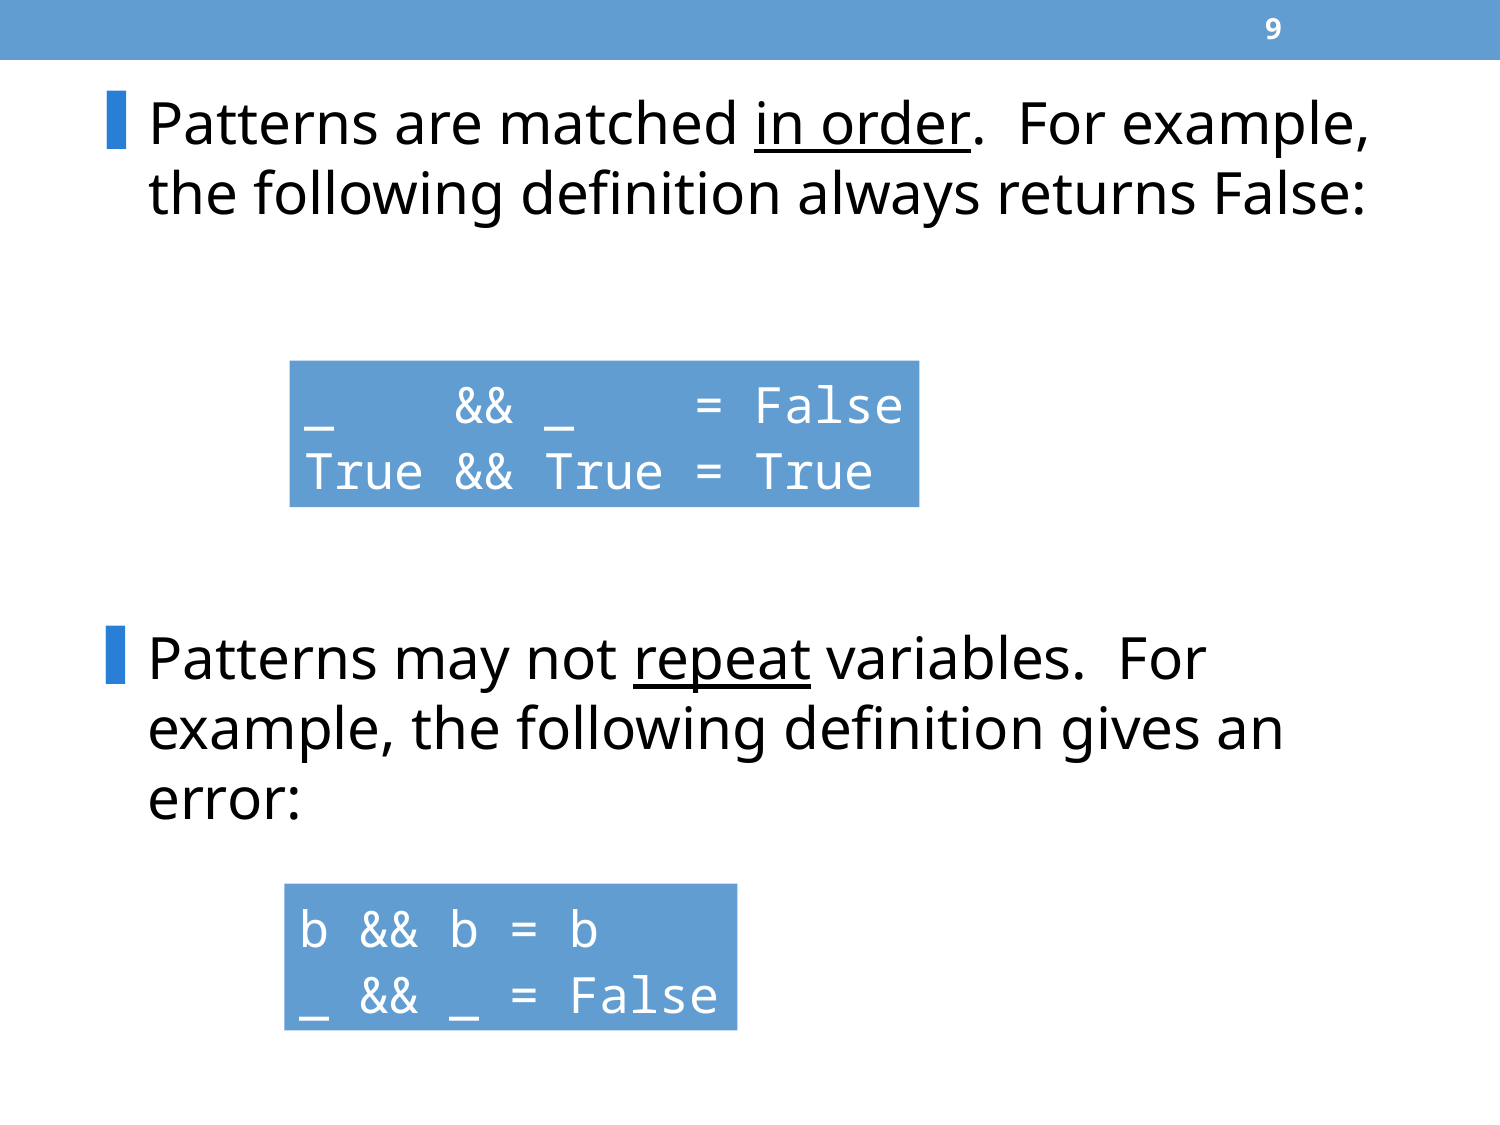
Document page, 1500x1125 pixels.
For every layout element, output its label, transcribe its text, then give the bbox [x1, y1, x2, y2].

text_box Patterns are matched in order. For example, the following definition always returns False: [77, 78, 1427, 254]
text_box Patterns may not repeat variables. For example, the following definition gives an error: [76, 613, 1426, 777]
text_box _ && _ = False True && True = True [289, 360, 920, 508]
text_box b && b = b _ && _ = False [284, 883, 738, 1031]
slide_number 8 [1250, 3, 1425, 57]
